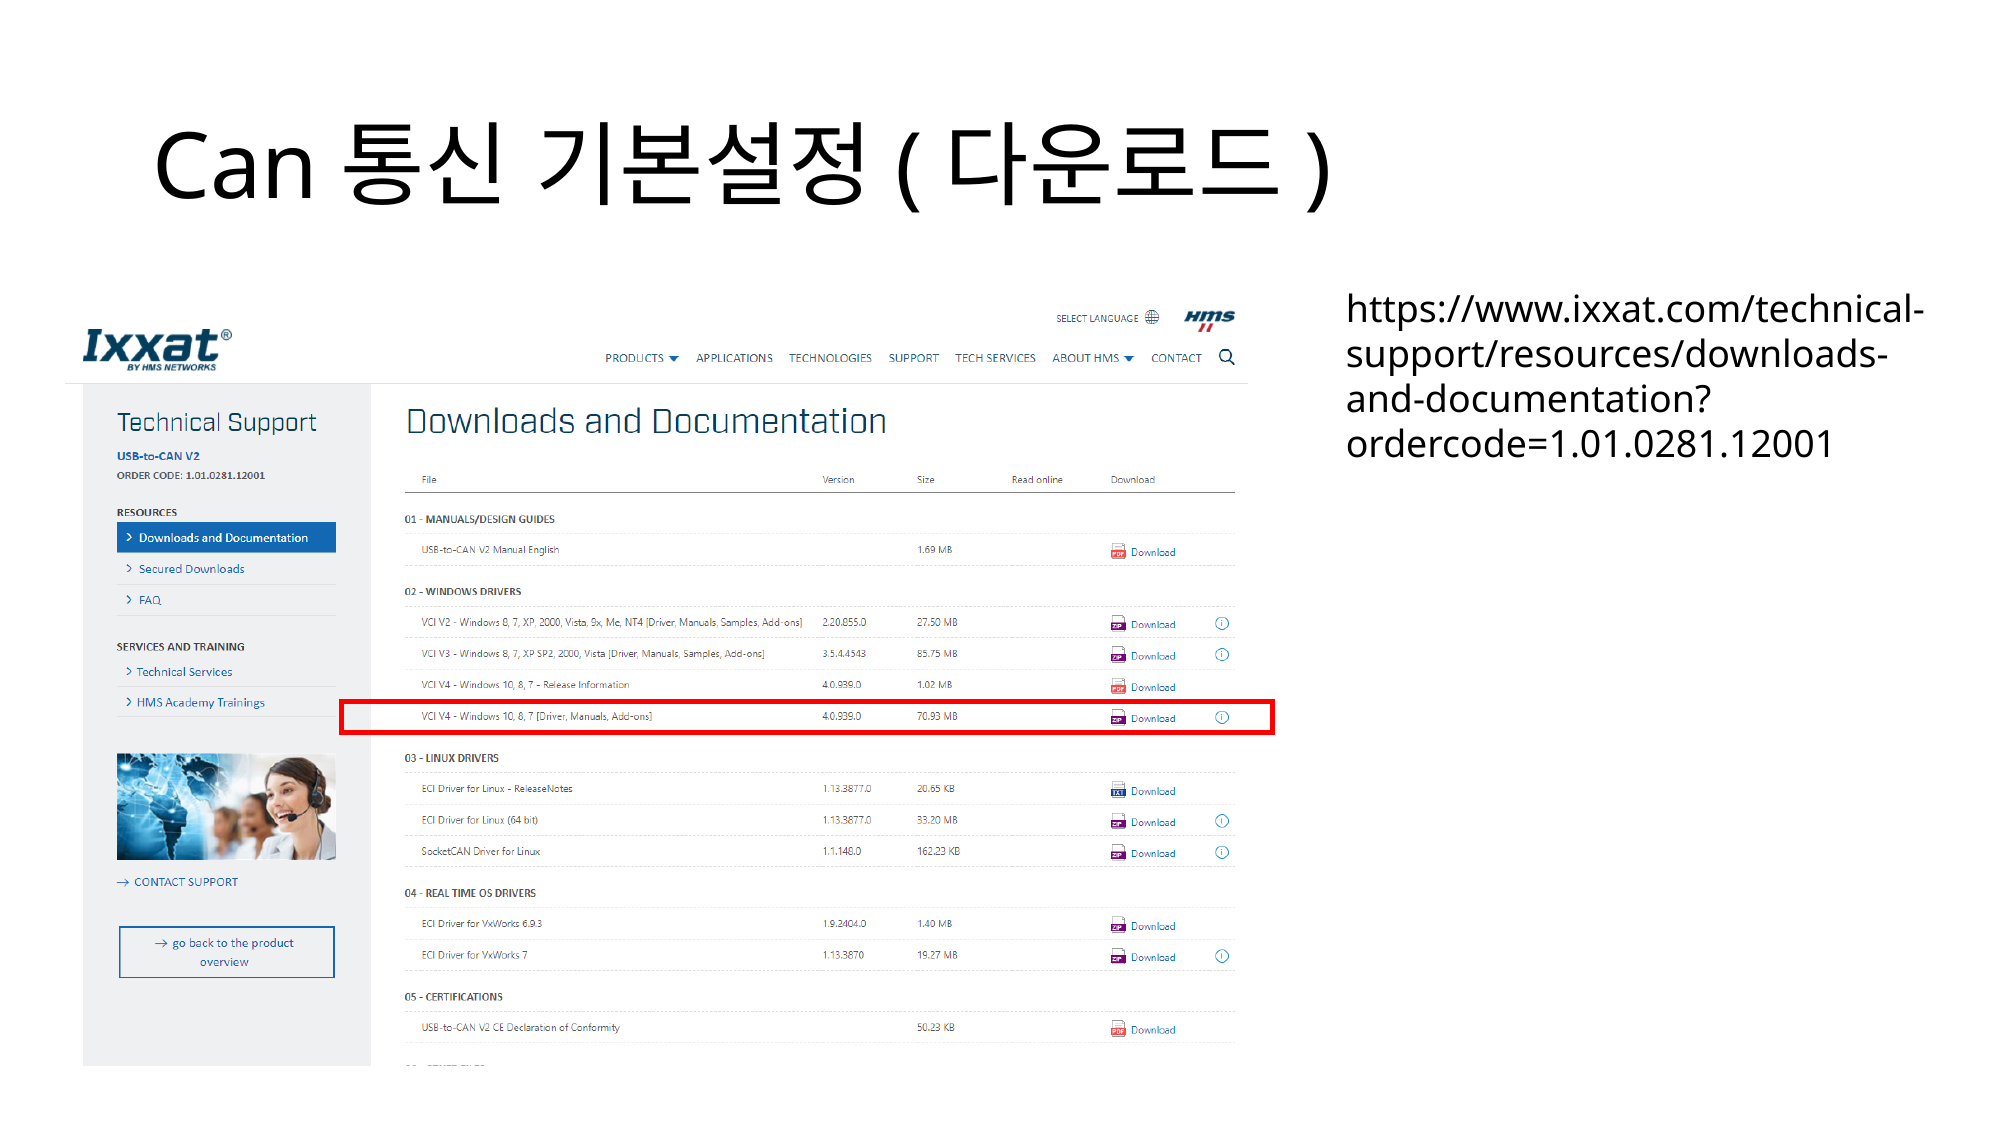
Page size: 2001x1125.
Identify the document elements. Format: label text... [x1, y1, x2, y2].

title Can통신 기본설정(다운로드) [137, 59, 1863, 278]
text_box [1248, 700, 1274, 734]
text_box https://www.ixxat.com/technical-support/resources/downloads-and-documentation?ordercode=1.01.0281.12001 [1330, 277, 1965, 472]
picture [65, 310, 1248, 1066]
